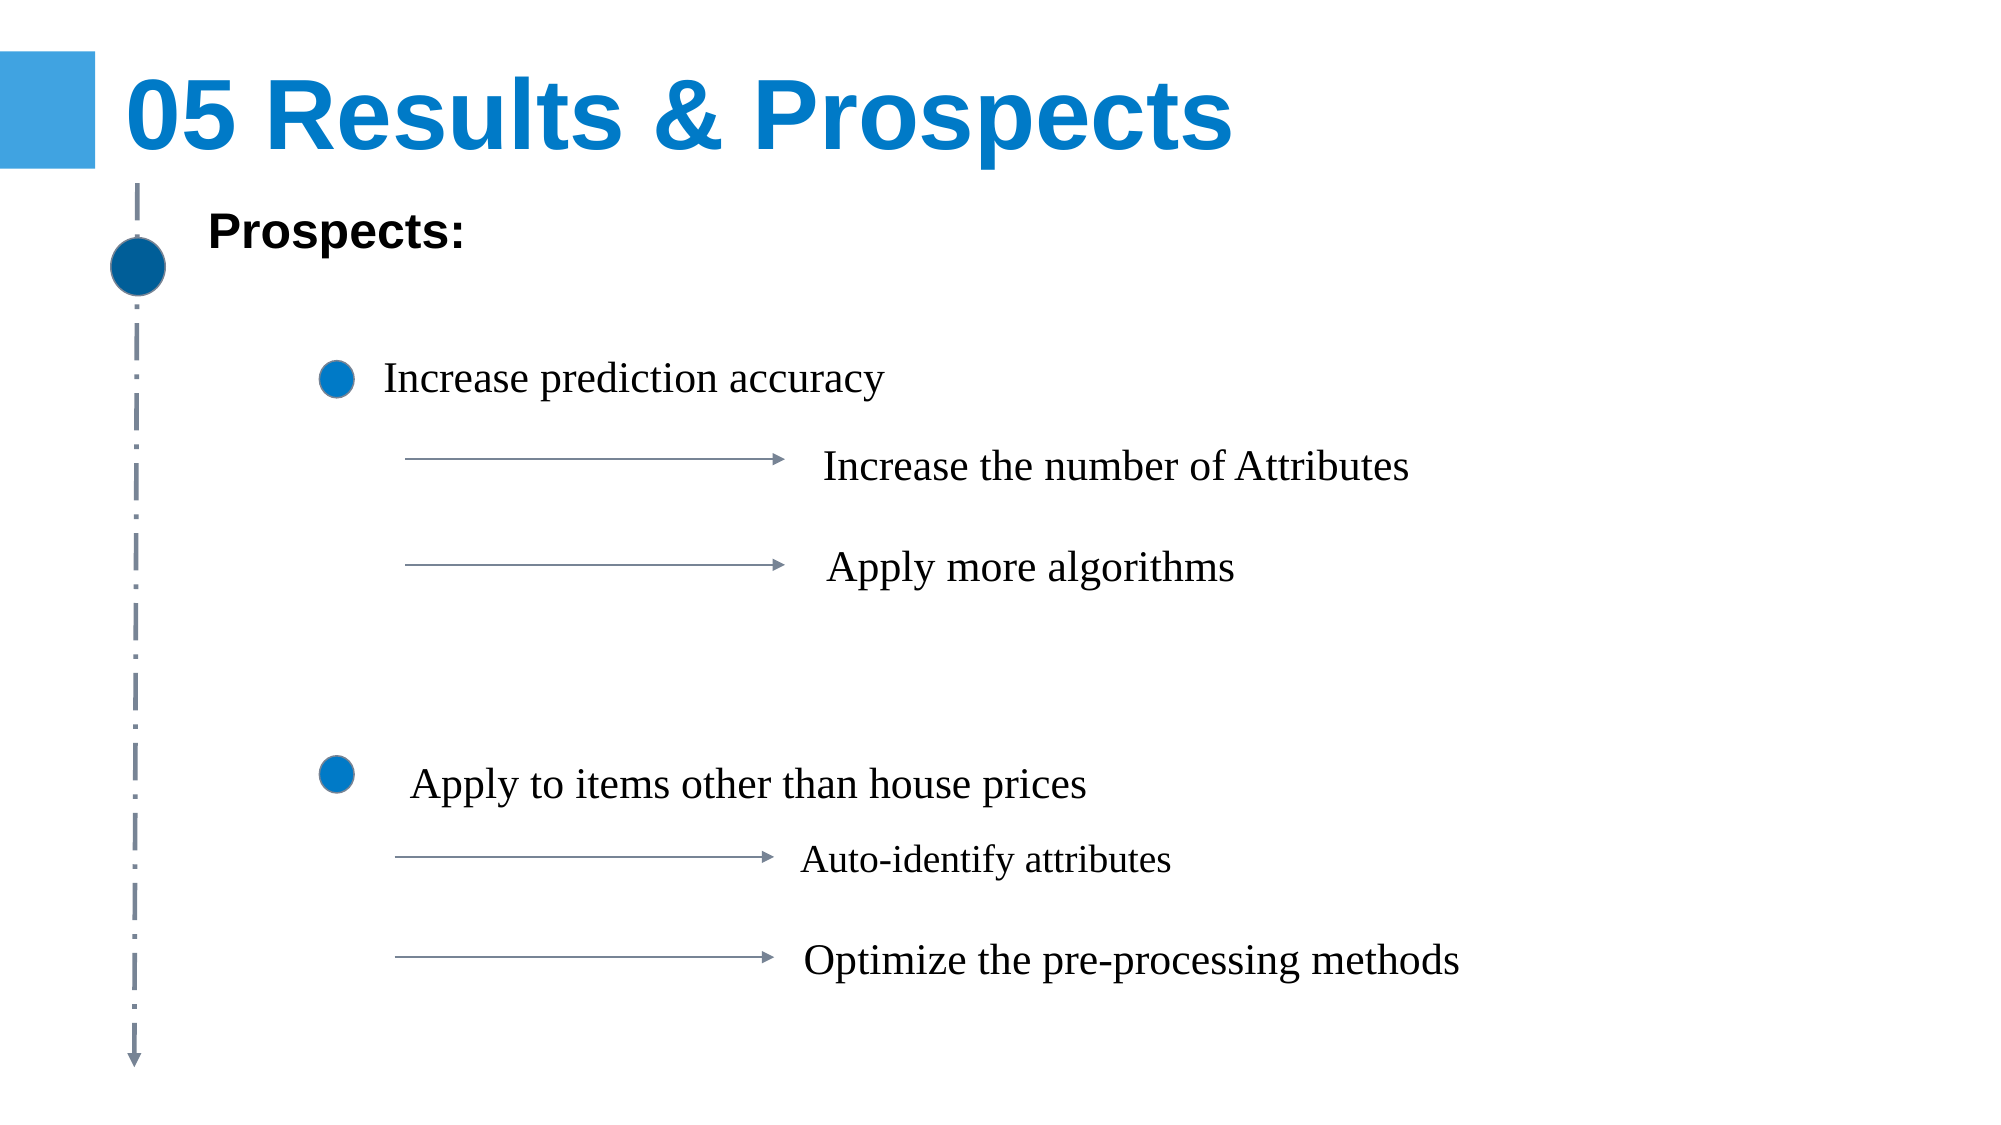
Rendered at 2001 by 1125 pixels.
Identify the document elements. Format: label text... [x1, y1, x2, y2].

text_box 05 Results & Prospects [110, 34, 1890, 185]
text_box [319, 755, 355, 793]
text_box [134, 182, 138, 1068]
text_box Increase the number of Attributes [807, 421, 1800, 504]
text_box Apply to items other than house prices [394, 740, 1552, 823]
text_box [110, 239, 128, 294]
text_box Optimize the pre-processing methods [784, 915, 1716, 999]
text_box [0, 51, 96, 169]
text_box [319, 360, 355, 398]
text_box Apply more algorithms [799, 523, 1792, 606]
text_box Auto-identify attributes [784, 817, 1943, 896]
text_box Increase prediction accuracy [368, 333, 1526, 417]
text_box Prospects: [192, 183, 685, 274]
text_box [141, 237, 166, 296]
